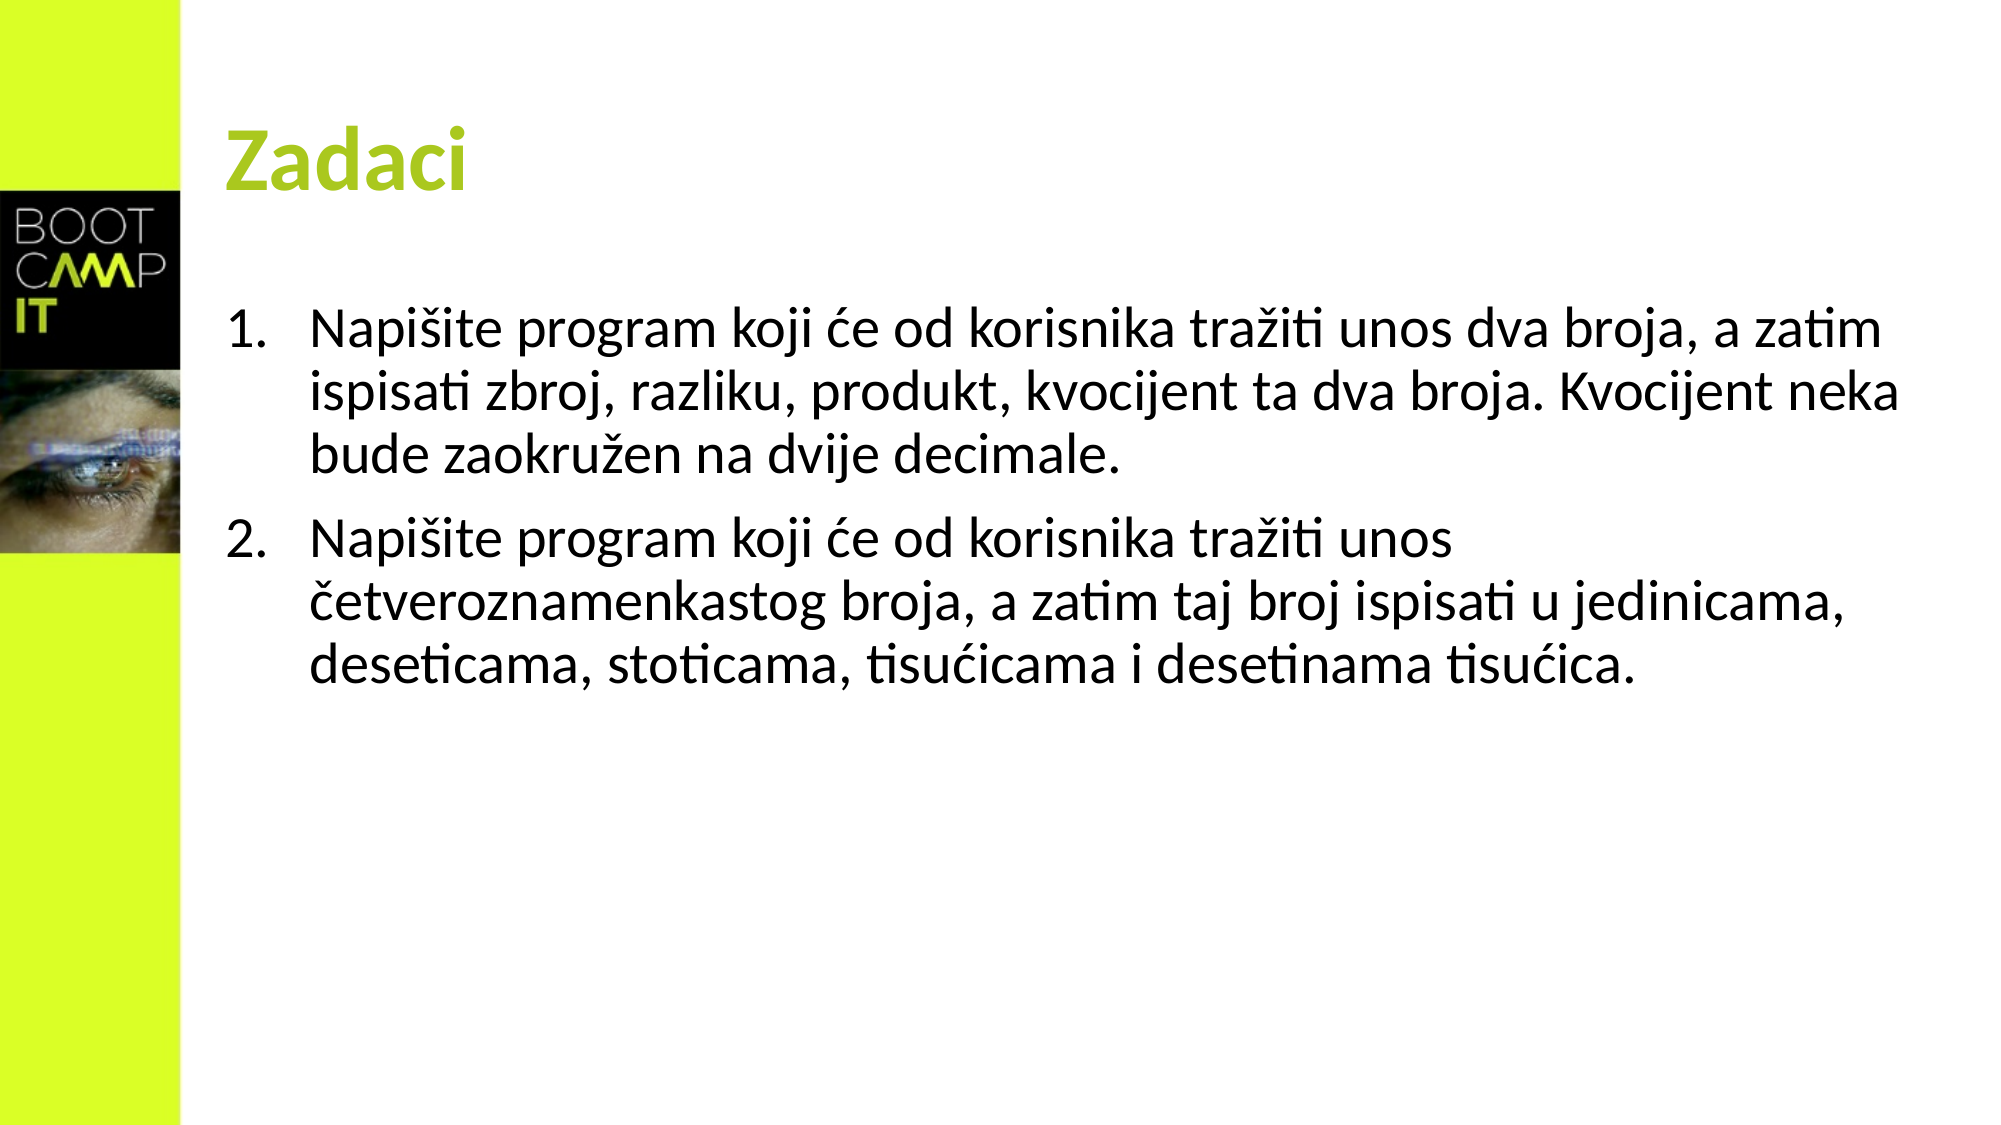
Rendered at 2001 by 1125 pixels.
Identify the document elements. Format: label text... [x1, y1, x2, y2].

picture [0, 0, 2000, 1125]
title Zadaci [210, 59, 1944, 263]
list Napišite program koji će od korisnika tražiti unos dva broja, a zatim ispisati zbroj, razliku, produkt, kvocijent ta dva broja. Kvocijent neka bude zaokružen na dvije decimale. Napišite program koji će od korisnika tražiti unos četveroznamenkastog broja, a zatim taj broj ispisati u jedinicama, deseticama, stoticama, tisućicama i desetinama tisućica. [210, 289, 1944, 1065]
